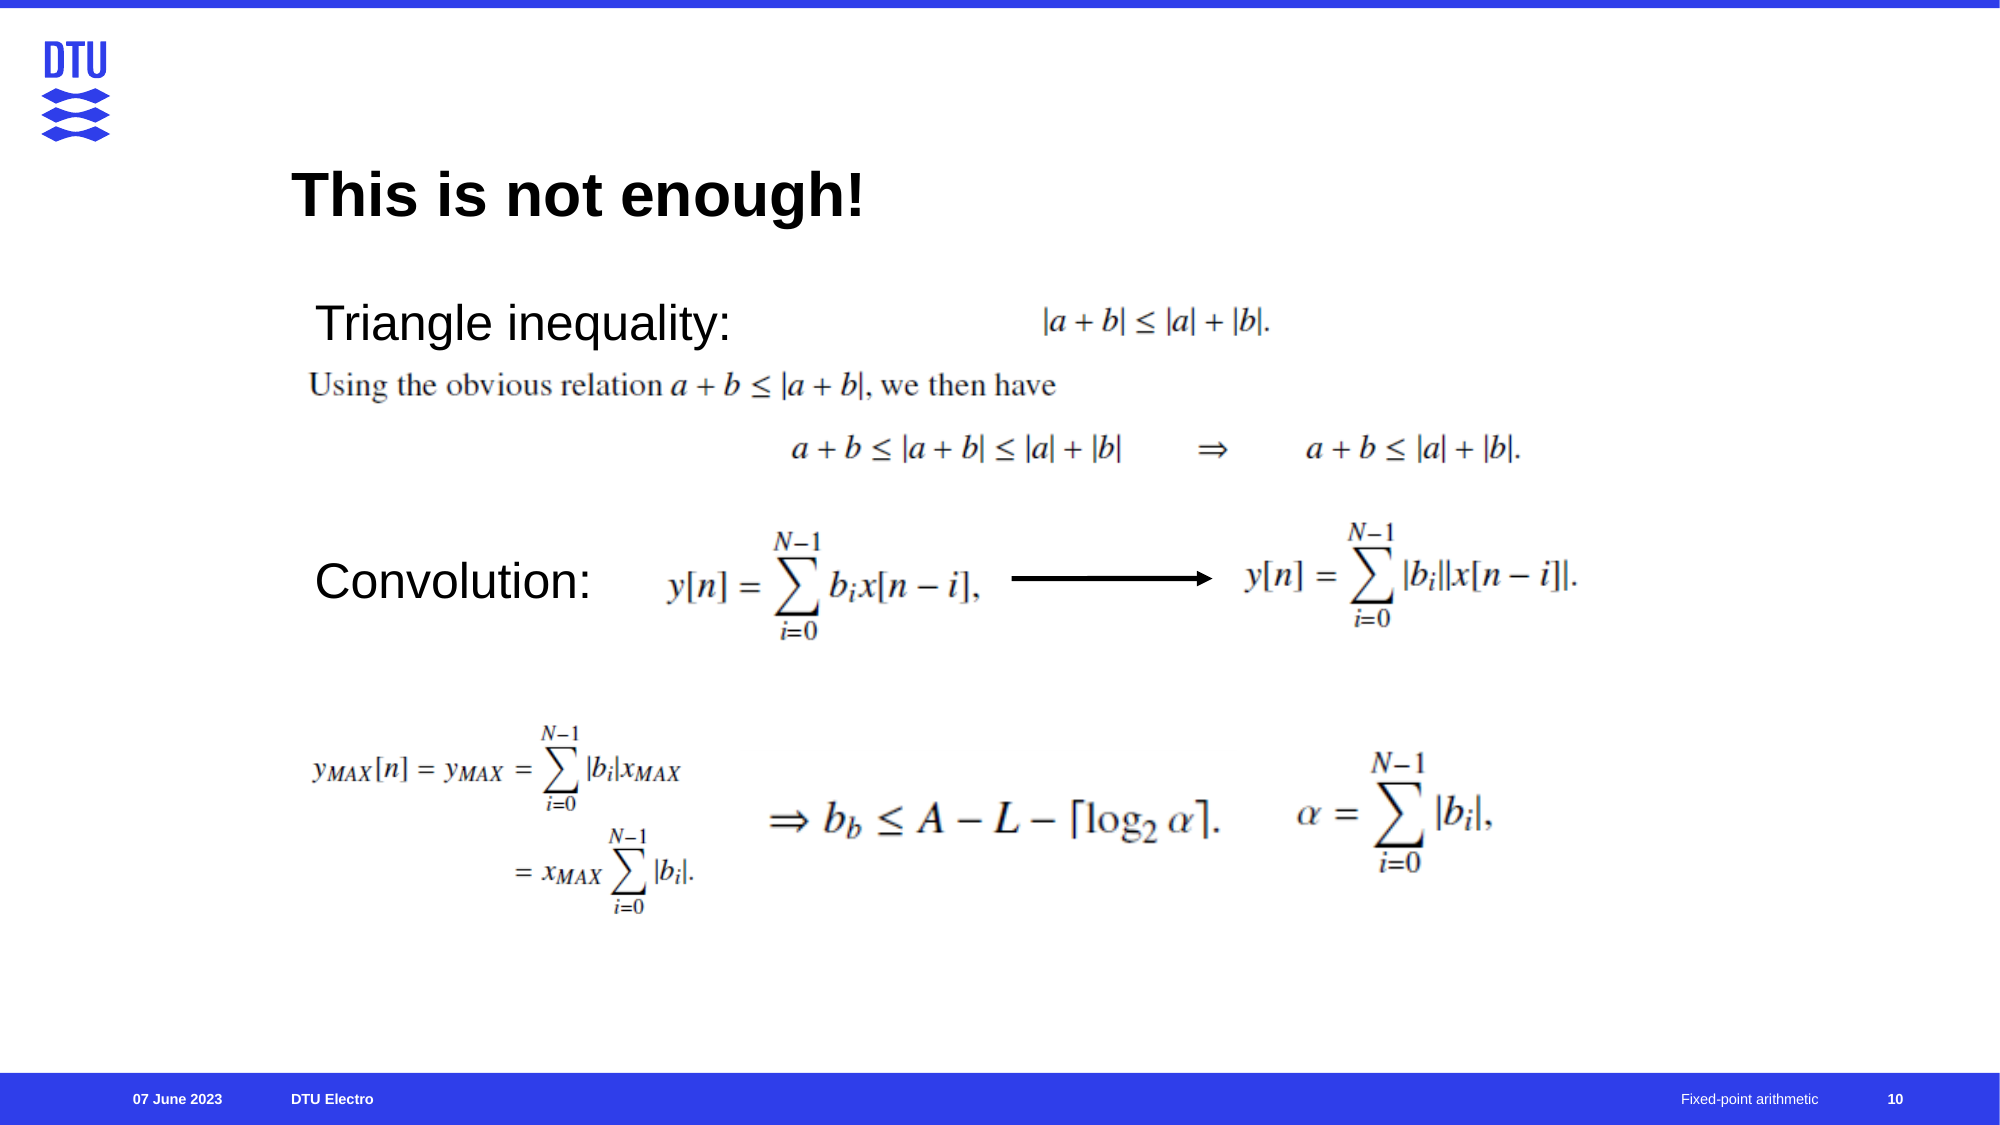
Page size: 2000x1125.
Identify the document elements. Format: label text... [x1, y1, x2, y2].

picture [290, 703, 1238, 934]
picture [609, 503, 1012, 655]
title This is not enough! [291, 69, 1819, 230]
picture [302, 290, 1540, 480]
picture [1212, 517, 1606, 640]
slide_number 10 [1887, 1073, 1959, 1125]
picture [1240, 739, 1540, 896]
text_box Convolution: [314, 548, 604, 609]
